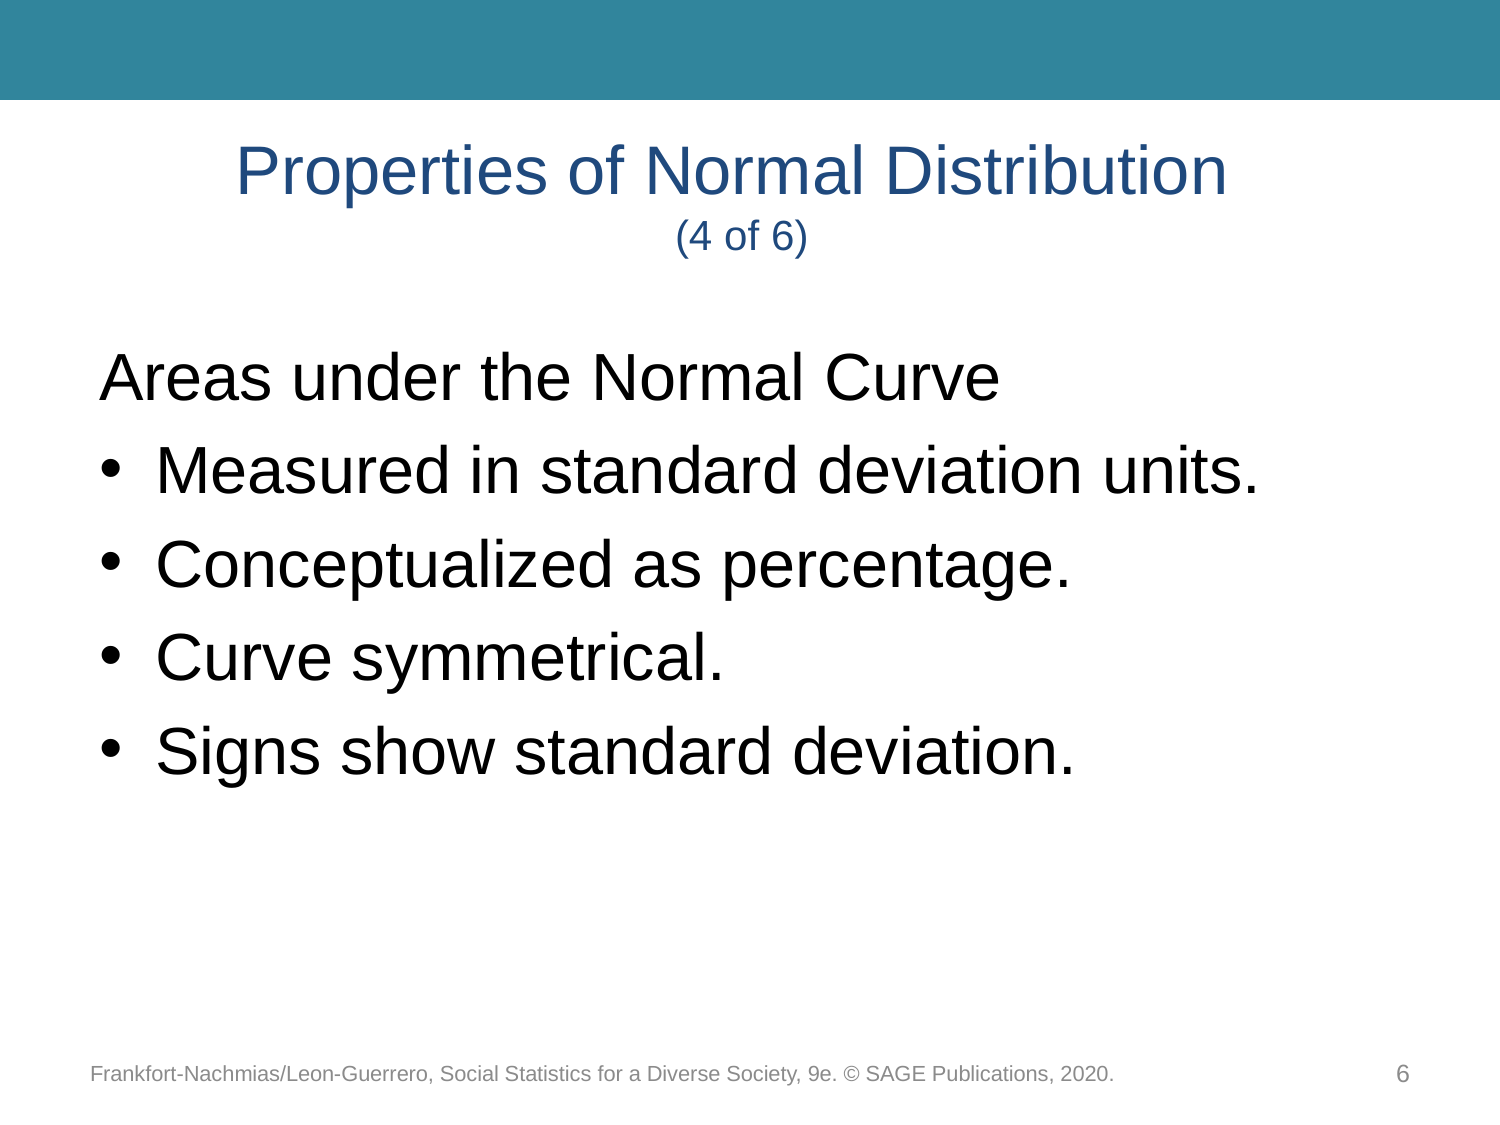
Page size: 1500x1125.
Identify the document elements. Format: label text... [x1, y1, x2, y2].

footer Frankfort-Nachmias/Leon-Guerrero, Social Statistics for a Diverse Society, 9e. © SAGE Publications, 2020. [75, 1042, 1313, 1103]
title Properties of Normal Distribution (4 of 6) [95, 117, 1388, 268]
list Areas under the Normal Curve Measured in standard deviation units. Conceptualized as percentage. Curve symmetrical. Signs show standard deviation. [84, 326, 1425, 1013]
slide_number 6 [1350, 1042, 1425, 1103]
